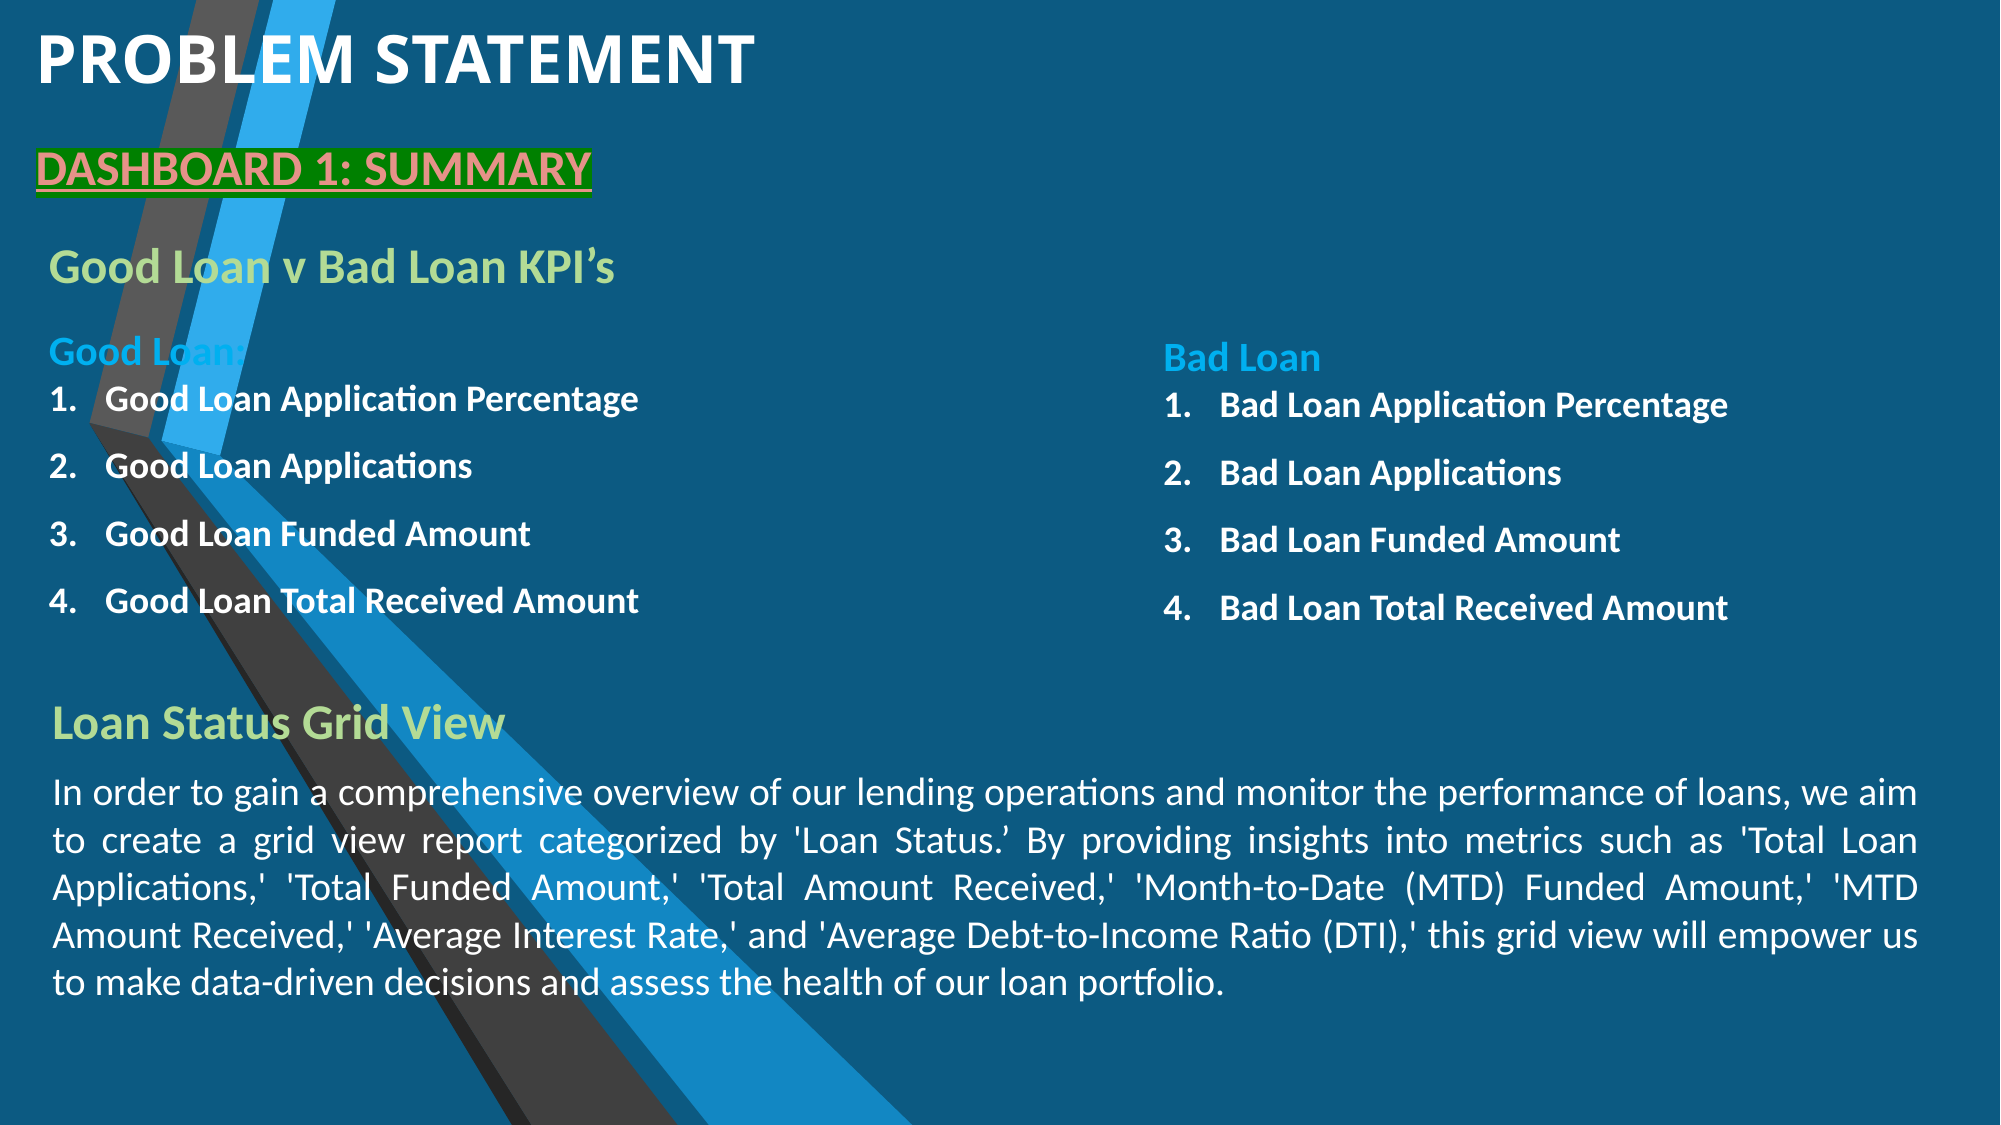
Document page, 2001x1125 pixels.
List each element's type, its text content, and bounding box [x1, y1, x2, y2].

text_box Good Loan v Bad Loan KPI’s Good Loan: Good Loan Application Percentage Good Loan Applications Good Loan Funded Amount Good Loan Total Received Amount [34, 226, 852, 629]
text_box Bad Loan Bad Loan Application Percentage Bad Loan Applications Bad Loan Funded Amount Bad Loan Total Received Amount [1148, 322, 1869, 635]
text_box DASHBOARD 1: SUMMARY [20, 128, 617, 203]
text_box Loan Status Grid View In order to gain a comprehensive overview of our lending operations and monitor the performance of loans, we aim to create a grid view report categorized by 'Loan Status.’ By providing insights into metrics such as 'Total Loan Applications,' 'Total Funded Amount,' 'Total Amount Received,' 'Month-to-Date (MTD) Funded Amount,' 'MTD Amount Received,' 'Average Interest Rate,' and 'Average Debt-to-Income Ratio (DTI),' this grid view will empower us to make data-driven decisions and assess the health of our loan portfolio. [37, 682, 1936, 1012]
text_box PROBLEM STATEMENT [20, 9, 1563, 104]
